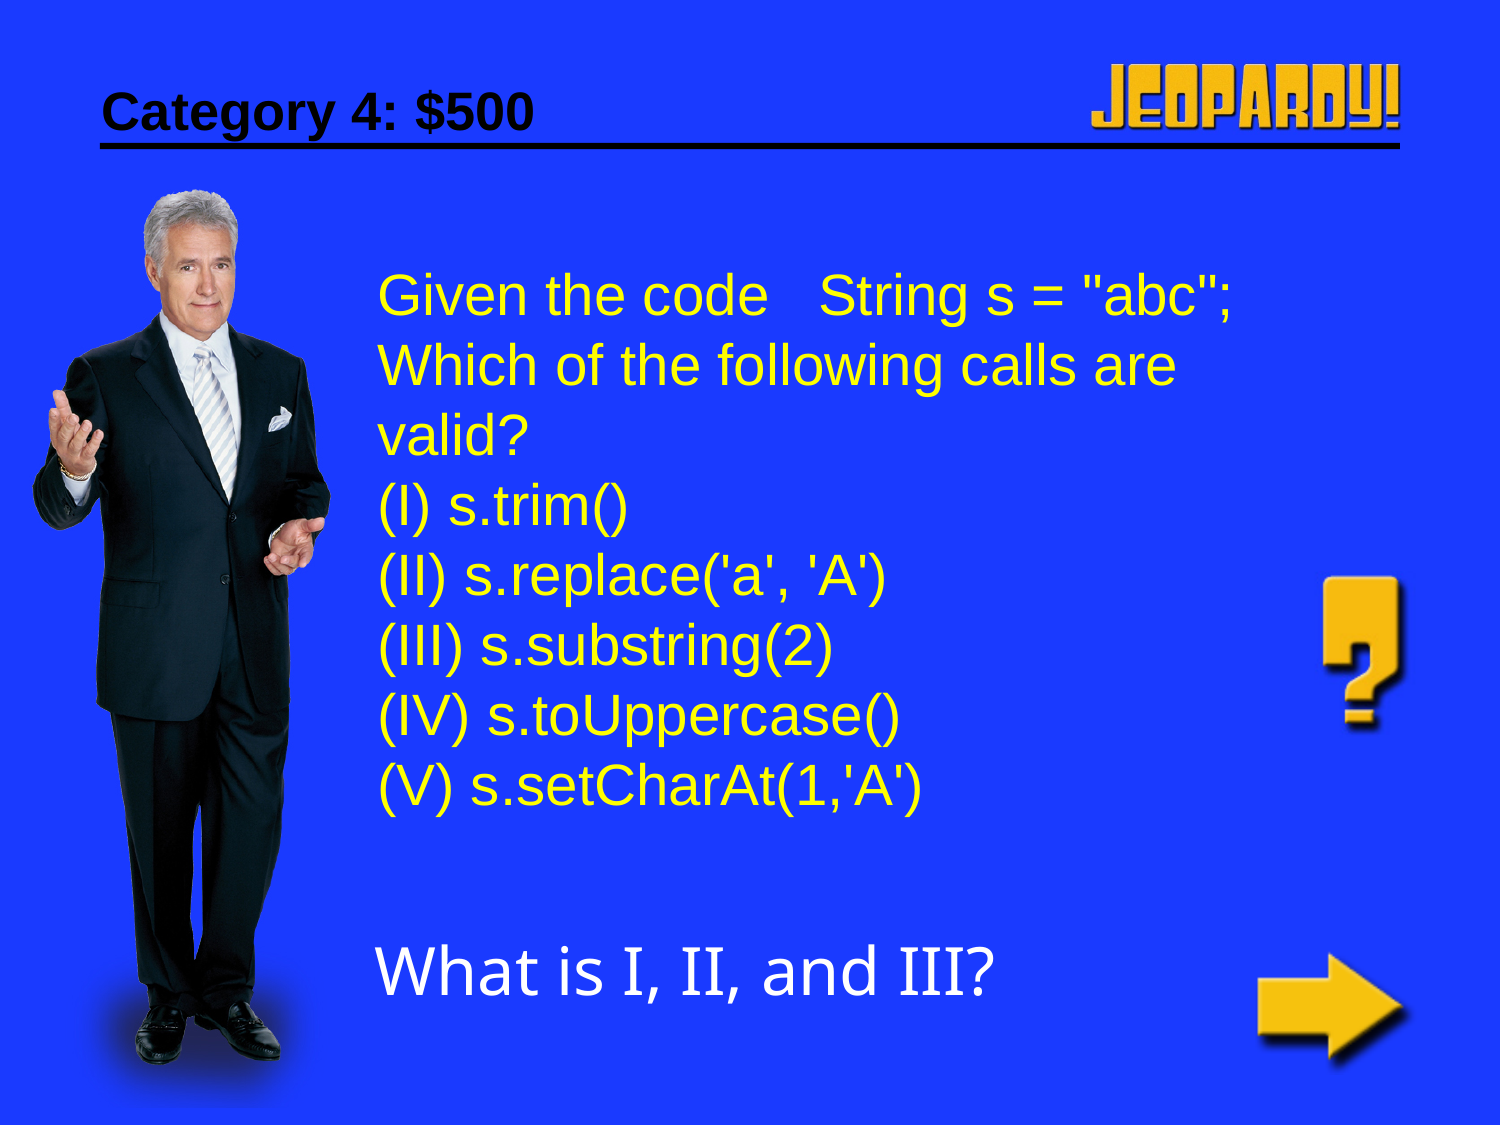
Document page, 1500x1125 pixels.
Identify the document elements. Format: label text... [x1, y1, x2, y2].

picture [1089, 59, 1403, 135]
picture [1237, 942, 1426, 1076]
picture [1302, 571, 1426, 738]
text_box What is I, II, and III? [359, 920, 1329, 1096]
picture [14, 167, 349, 1118]
text_box Given the code String s = "abc"; Which of the following calls are valid? (I) s.trim() (II) s.replace('a', 'A') (III) s.substring(2) (IV) s.toUppercase() (V) s.setCharAt(1,'A') [362, 249, 1350, 875]
title Category 4: $500 [86, 52, 1051, 166]
